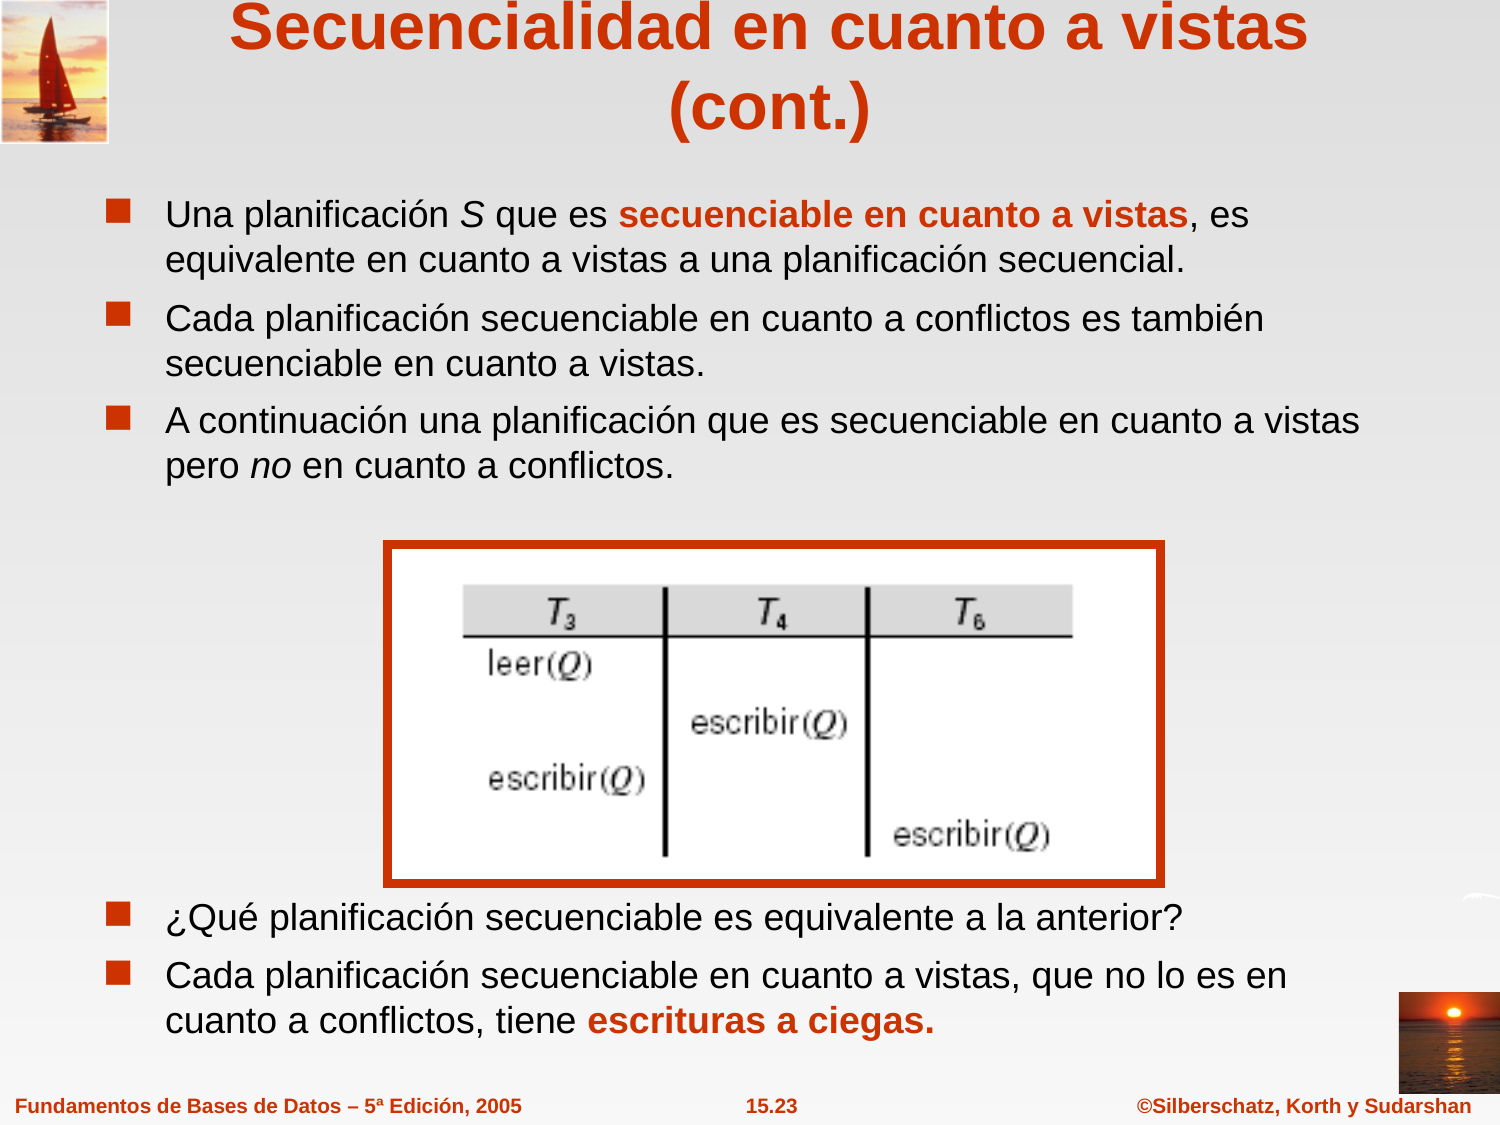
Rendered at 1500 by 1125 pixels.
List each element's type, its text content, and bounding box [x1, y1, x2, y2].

picture [392, 548, 1157, 879]
list Una planificación S que es secuenciable en cuanto a vistas, es equivalente en cuanto a vistas a una planificación secuencial. Cada planificación secuenciable en cuanto a conflictos es también secuenciable en cuanto a vistas. A continuación una planificación que es secuenciable en cuanto a vistas pero no en cuanto a conflictos. ¿Qué planificación secuenciable es equivalente a la anterior? Cada planificación secuenciable en cuanto a vistas, que no lo es en cuanto a conflictos, tiene escrituras a ciegas. [93, 182, 1382, 1004]
picture [0, 0, 109, 144]
picture [1398, 992, 1500, 1094]
title Secuencialidad en cuanto a vistas (cont.) [107, 49, 1434, 151]
